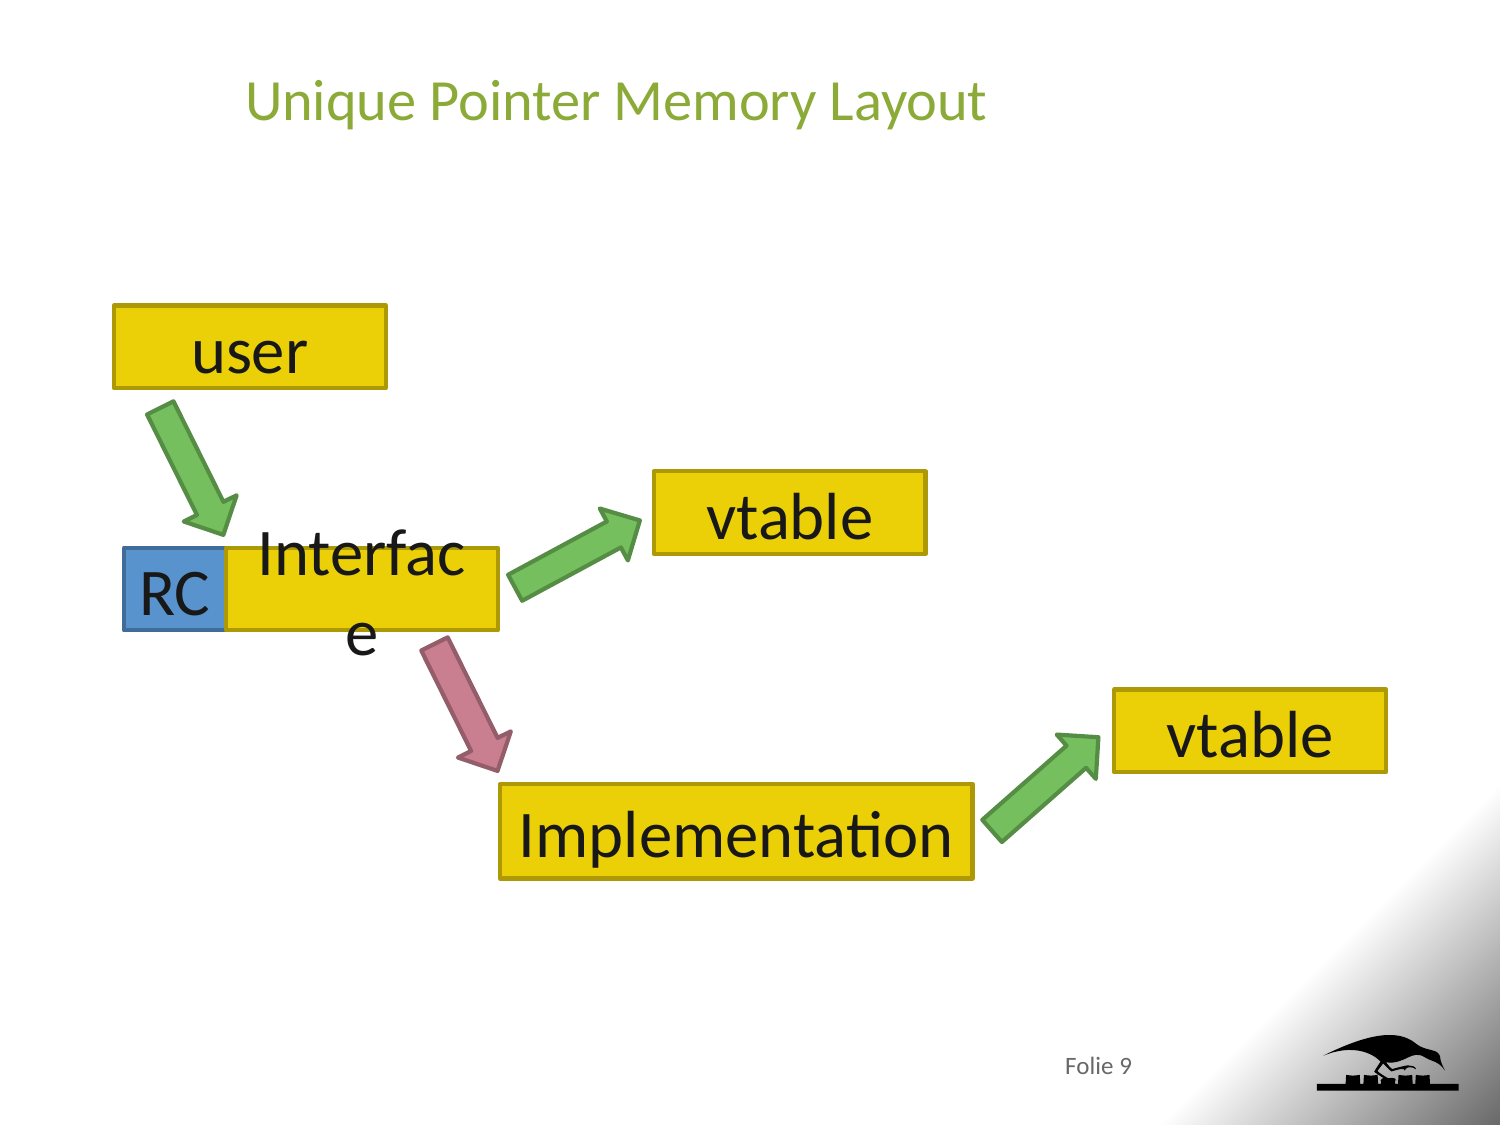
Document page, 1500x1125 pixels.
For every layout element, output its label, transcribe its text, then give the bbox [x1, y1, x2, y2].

text_box user [112, 303, 388, 390]
text_box [980, 732, 1101, 845]
text_box [145, 399, 239, 537]
text_box vtable [652, 469, 928, 556]
text_box [419, 635, 513, 773]
text_box RC [122, 546, 224, 632]
title Unique Pointer Memory Layout [230, 45, 1424, 149]
text_box Implementation [498, 782, 975, 881]
text_box Interface [224, 546, 500, 632]
text_box vtable [1112, 687, 1388, 774]
slide_number Folie 9 [986, 1035, 1148, 1095]
text_box [506, 506, 642, 603]
